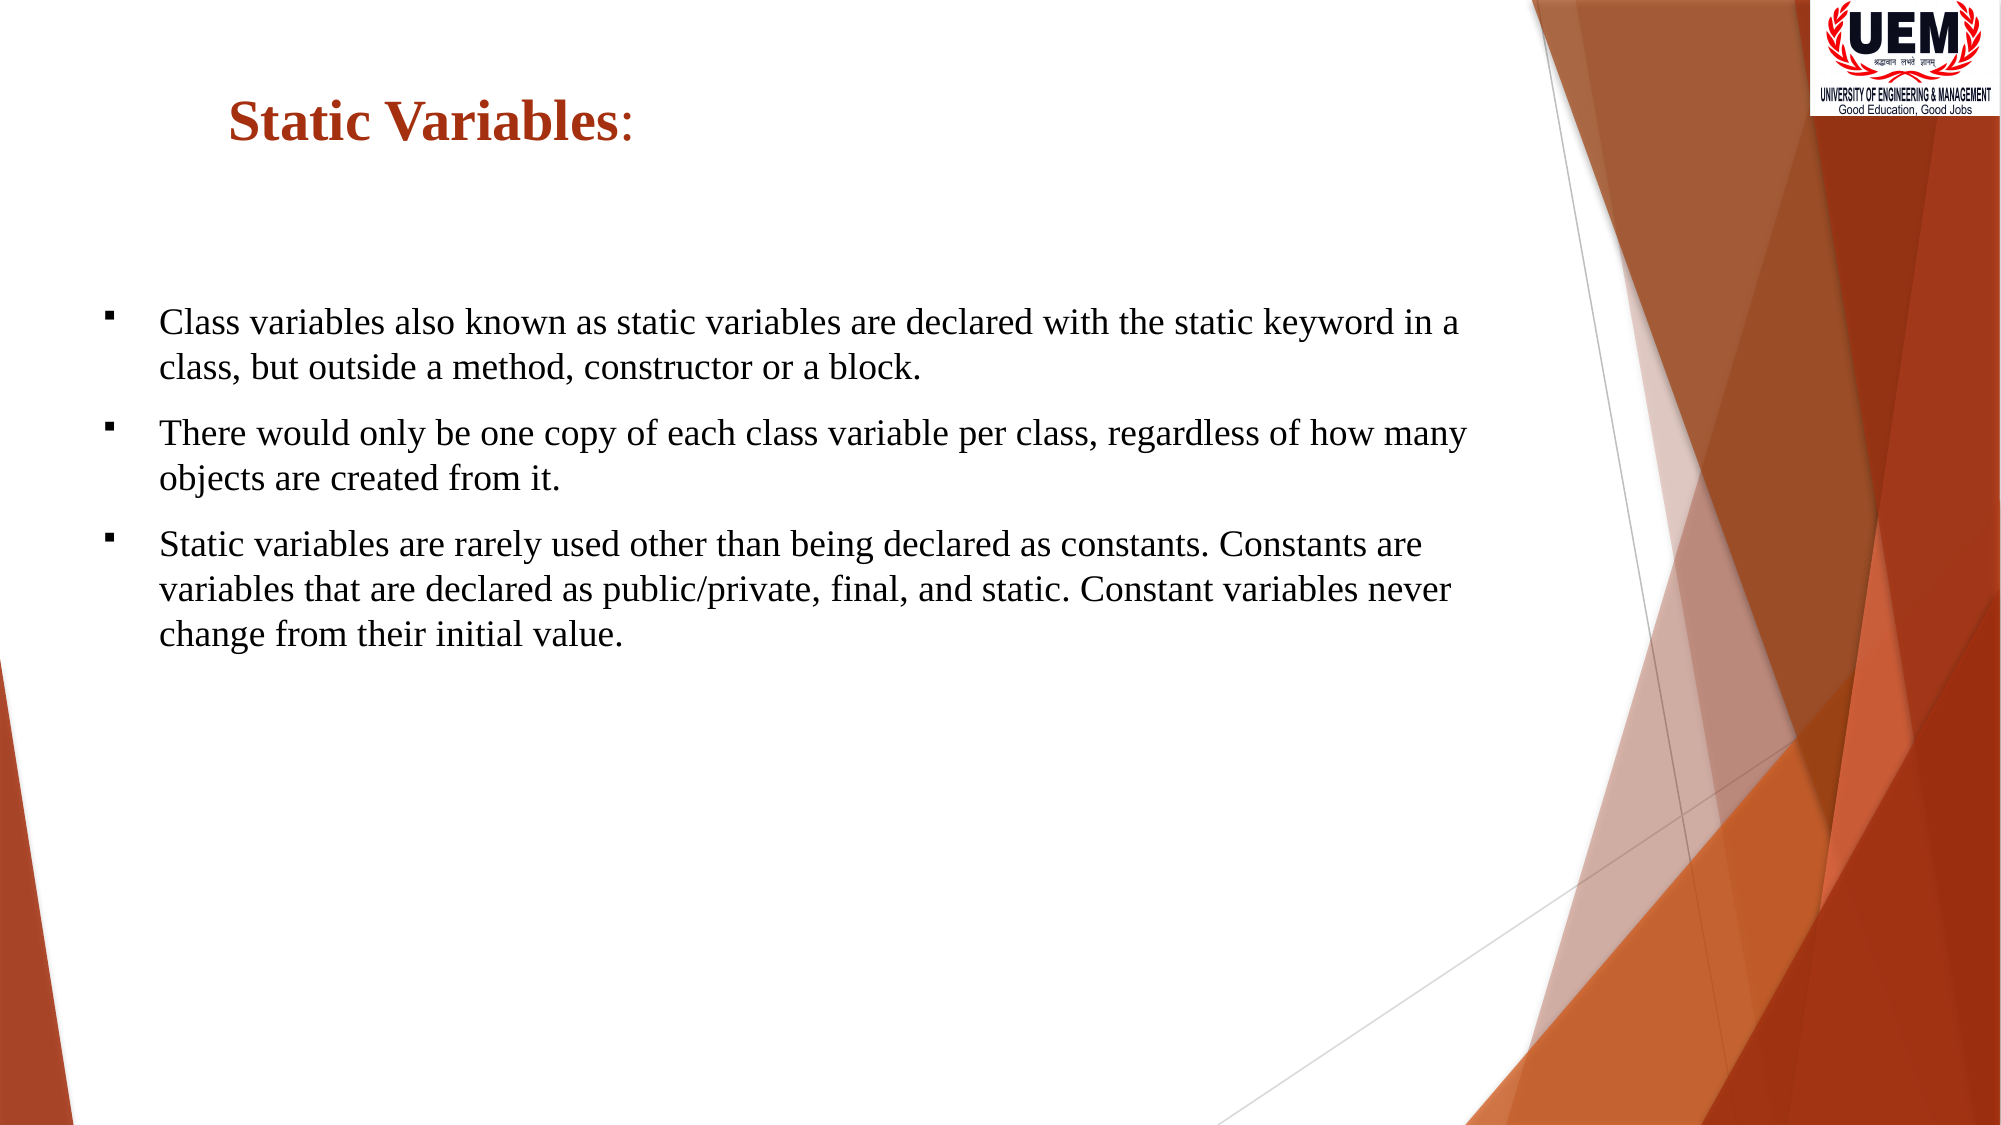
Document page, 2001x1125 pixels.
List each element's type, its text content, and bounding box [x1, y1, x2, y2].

list Class variables also known as static variables are declared with the static keyword in a class, but outside a method, constructor or a block. There would only be one copy of each class variable per class, regardless of how many objects are created from it. Static variables are rarely used other than being declared as constants. Constants are variables that are declared as public/private, final, and static. Constant variables never change from their initial value. [87, 289, 1522, 992]
title Static Variables: [213, 74, 1624, 168]
picture [1809, 0, 2000, 117]
